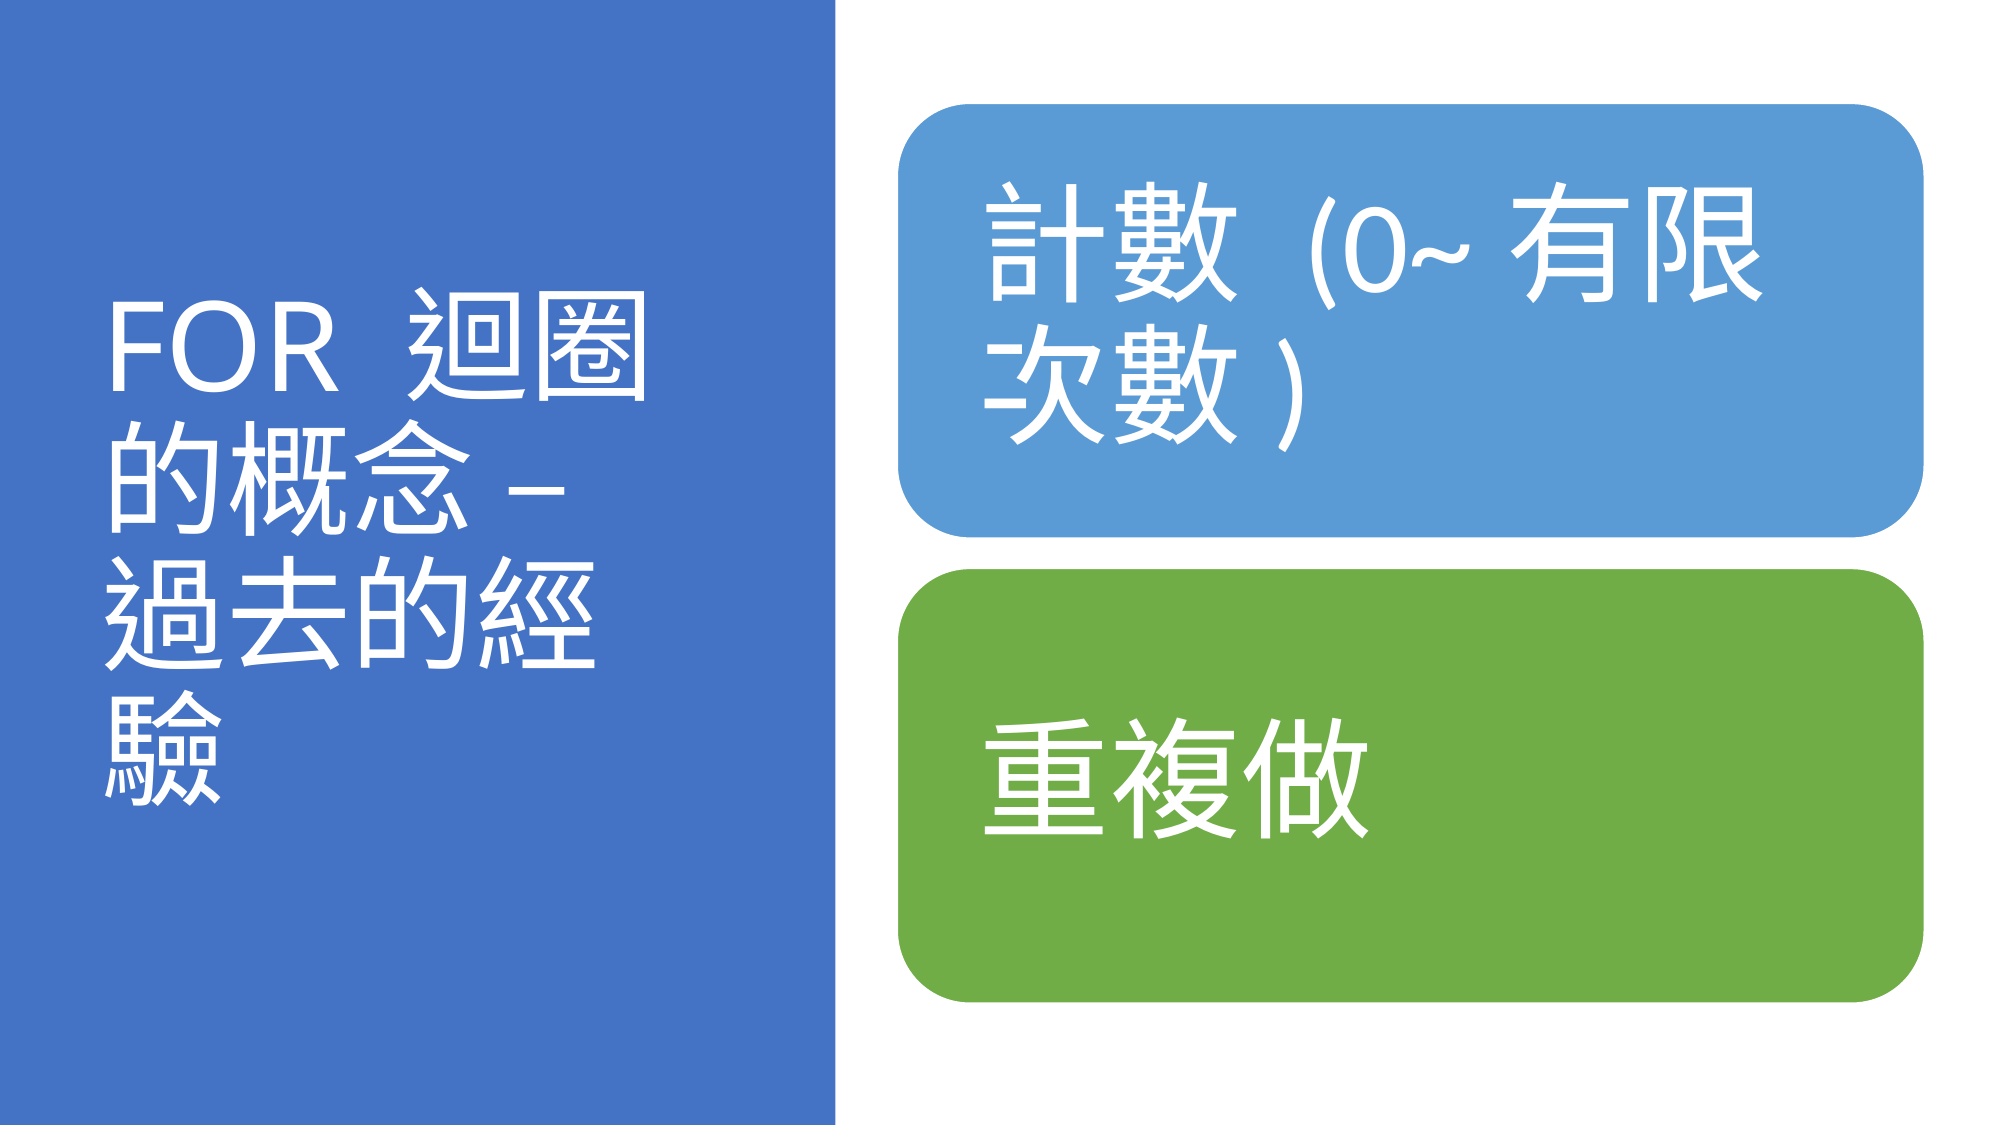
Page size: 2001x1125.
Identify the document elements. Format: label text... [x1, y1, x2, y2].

title FOR 迴圈的概念 – 過去的經驗 [86, 101, 711, 1005]
text_box [0, 0, 836, 1125]
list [897, 101, 1925, 1005]
